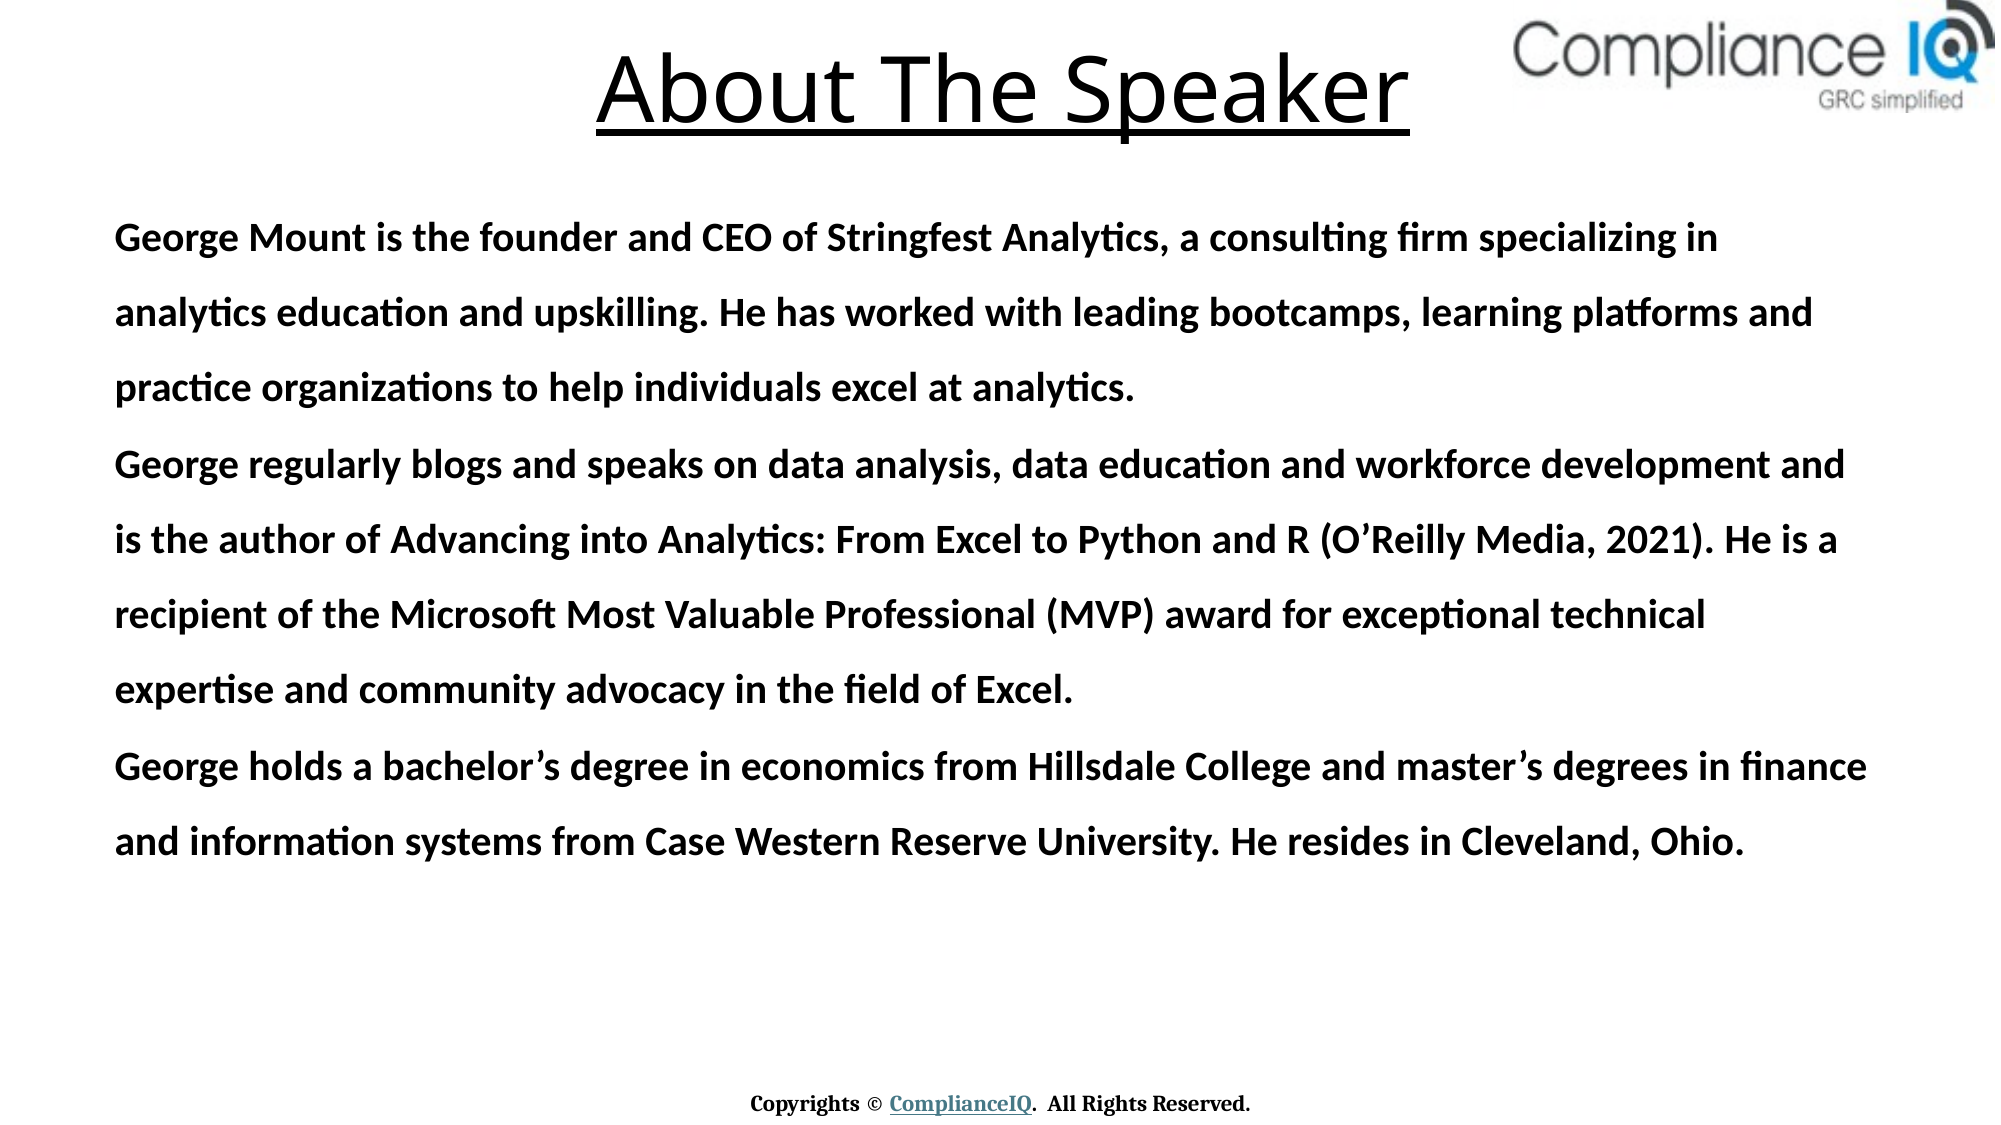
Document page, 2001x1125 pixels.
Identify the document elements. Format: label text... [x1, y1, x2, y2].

title About The Speaker [5, 0, 2000, 187]
text_box George Mount is the founder and CEO of Stringfest Analytics, a consulting firm specializing in analytics education and upskilling. He has worked with leading bootcamps, learning platforms and practice organizations to help individuals excel at analytics. George regularly blogs and speaks on data analysis, data education and workforce development and is the author of Advancing into Analytics: From Excel to Python and R (O’Reilly Media, 2021). He is a recipient of the Microsoft Most Valuable Professional (MVP) award for exceptional technical expertise and community advocacy in the field of Excel. George holds a bachelor’s degree in economics from Hillsdale College and master’s degrees in finance and information systems from Case Western Reserve University. He resides in Cleveland, Ohio. [112, 182, 1875, 864]
text_box Copyrights © ComplianceIQ. All Rights Reserved. [249, 1087, 1750, 1117]
picture [1511, 0, 1996, 113]
